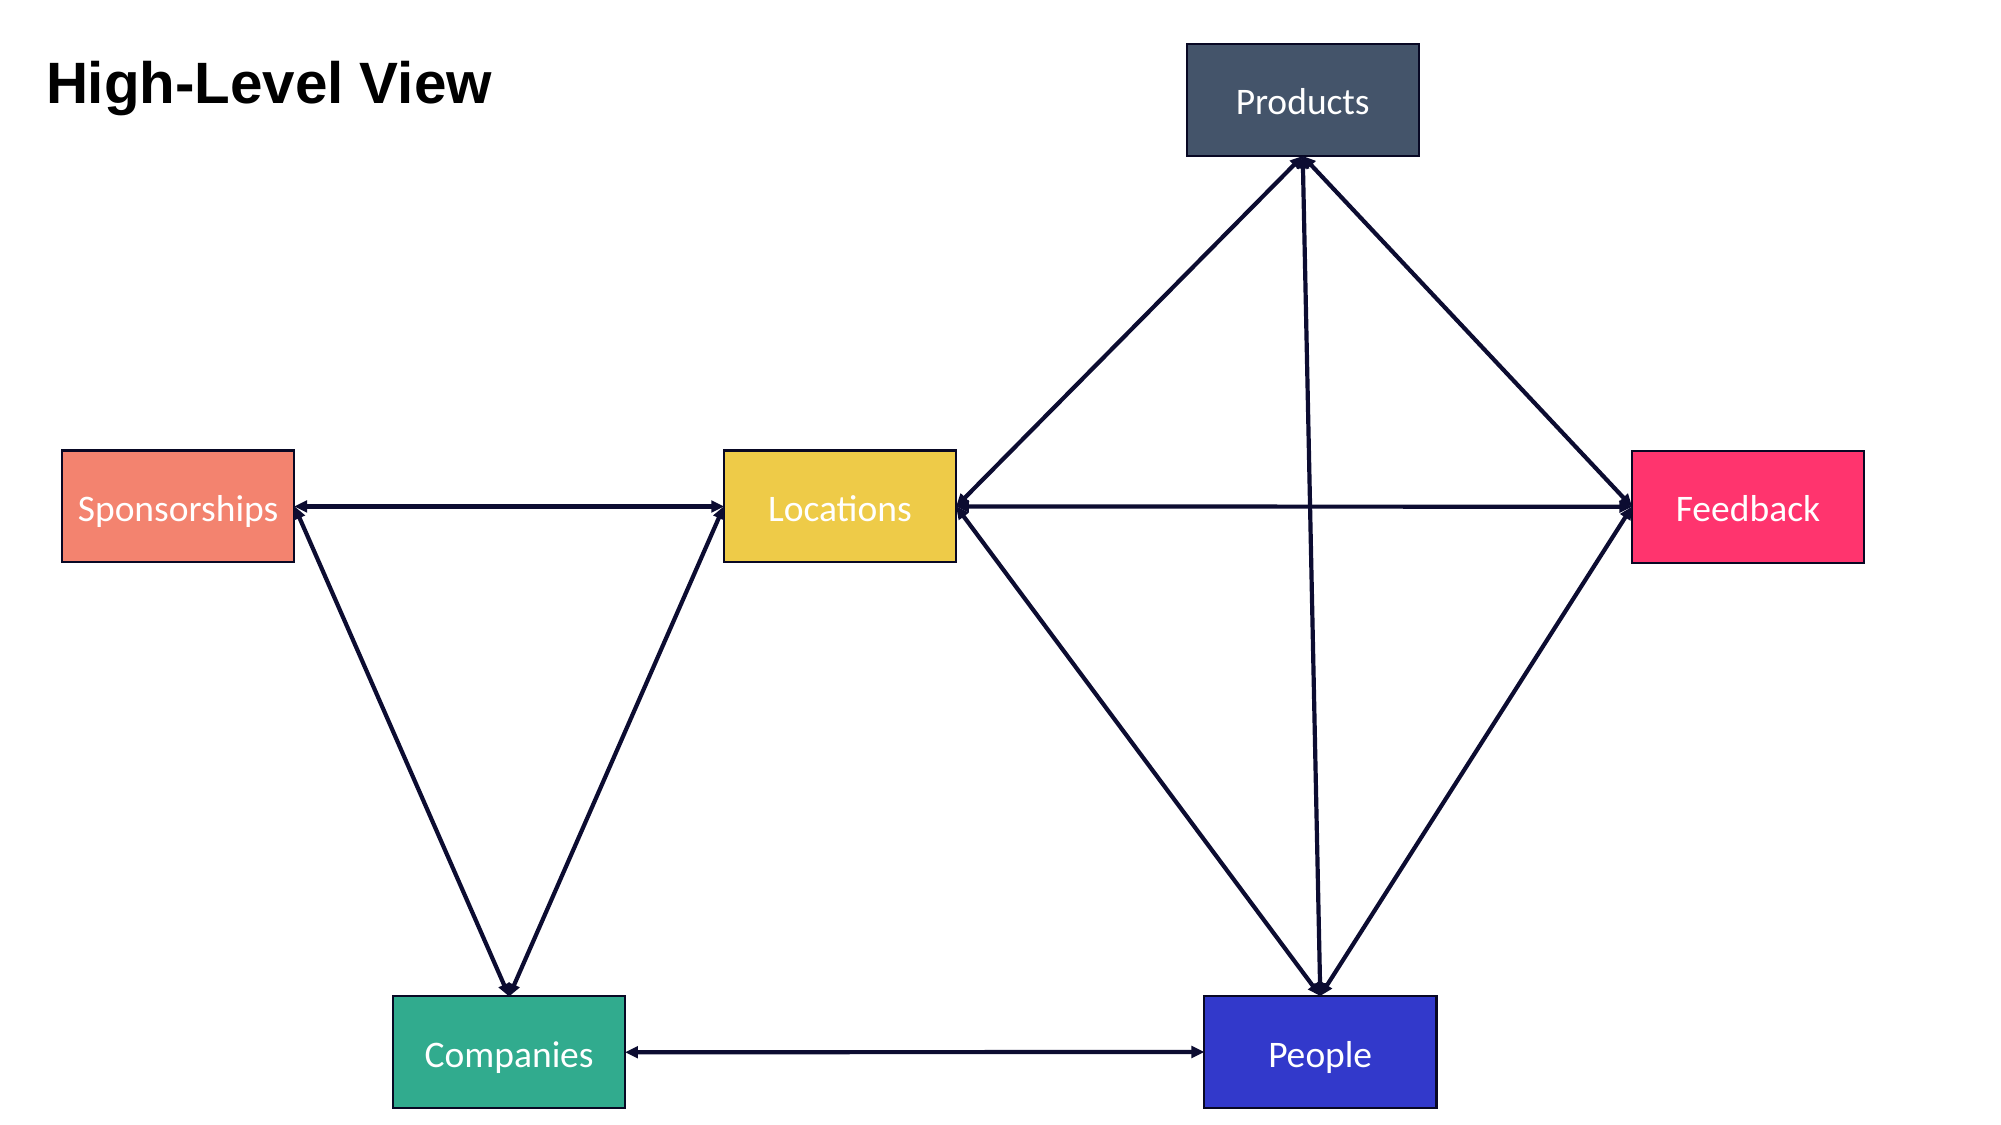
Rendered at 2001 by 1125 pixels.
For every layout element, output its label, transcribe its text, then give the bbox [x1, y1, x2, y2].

text_box Companies [392, 997, 626, 1109]
text_box Products [1186, 43, 1420, 156]
text_box High-Level View [31, 38, 507, 124]
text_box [1321, 156, 1632, 506]
text_box People [1203, 996, 1438, 1109]
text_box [956, 156, 1302, 506]
text_box Sponsorships [61, 449, 295, 563]
text_box Feedback [1632, 450, 1865, 564]
text_box Locations [723, 449, 956, 563]
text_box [1302, 156, 1321, 996]
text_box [1321, 506, 1632, 996]
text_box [510, 506, 724, 997]
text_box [294, 506, 510, 997]
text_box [956, 507, 1302, 996]
